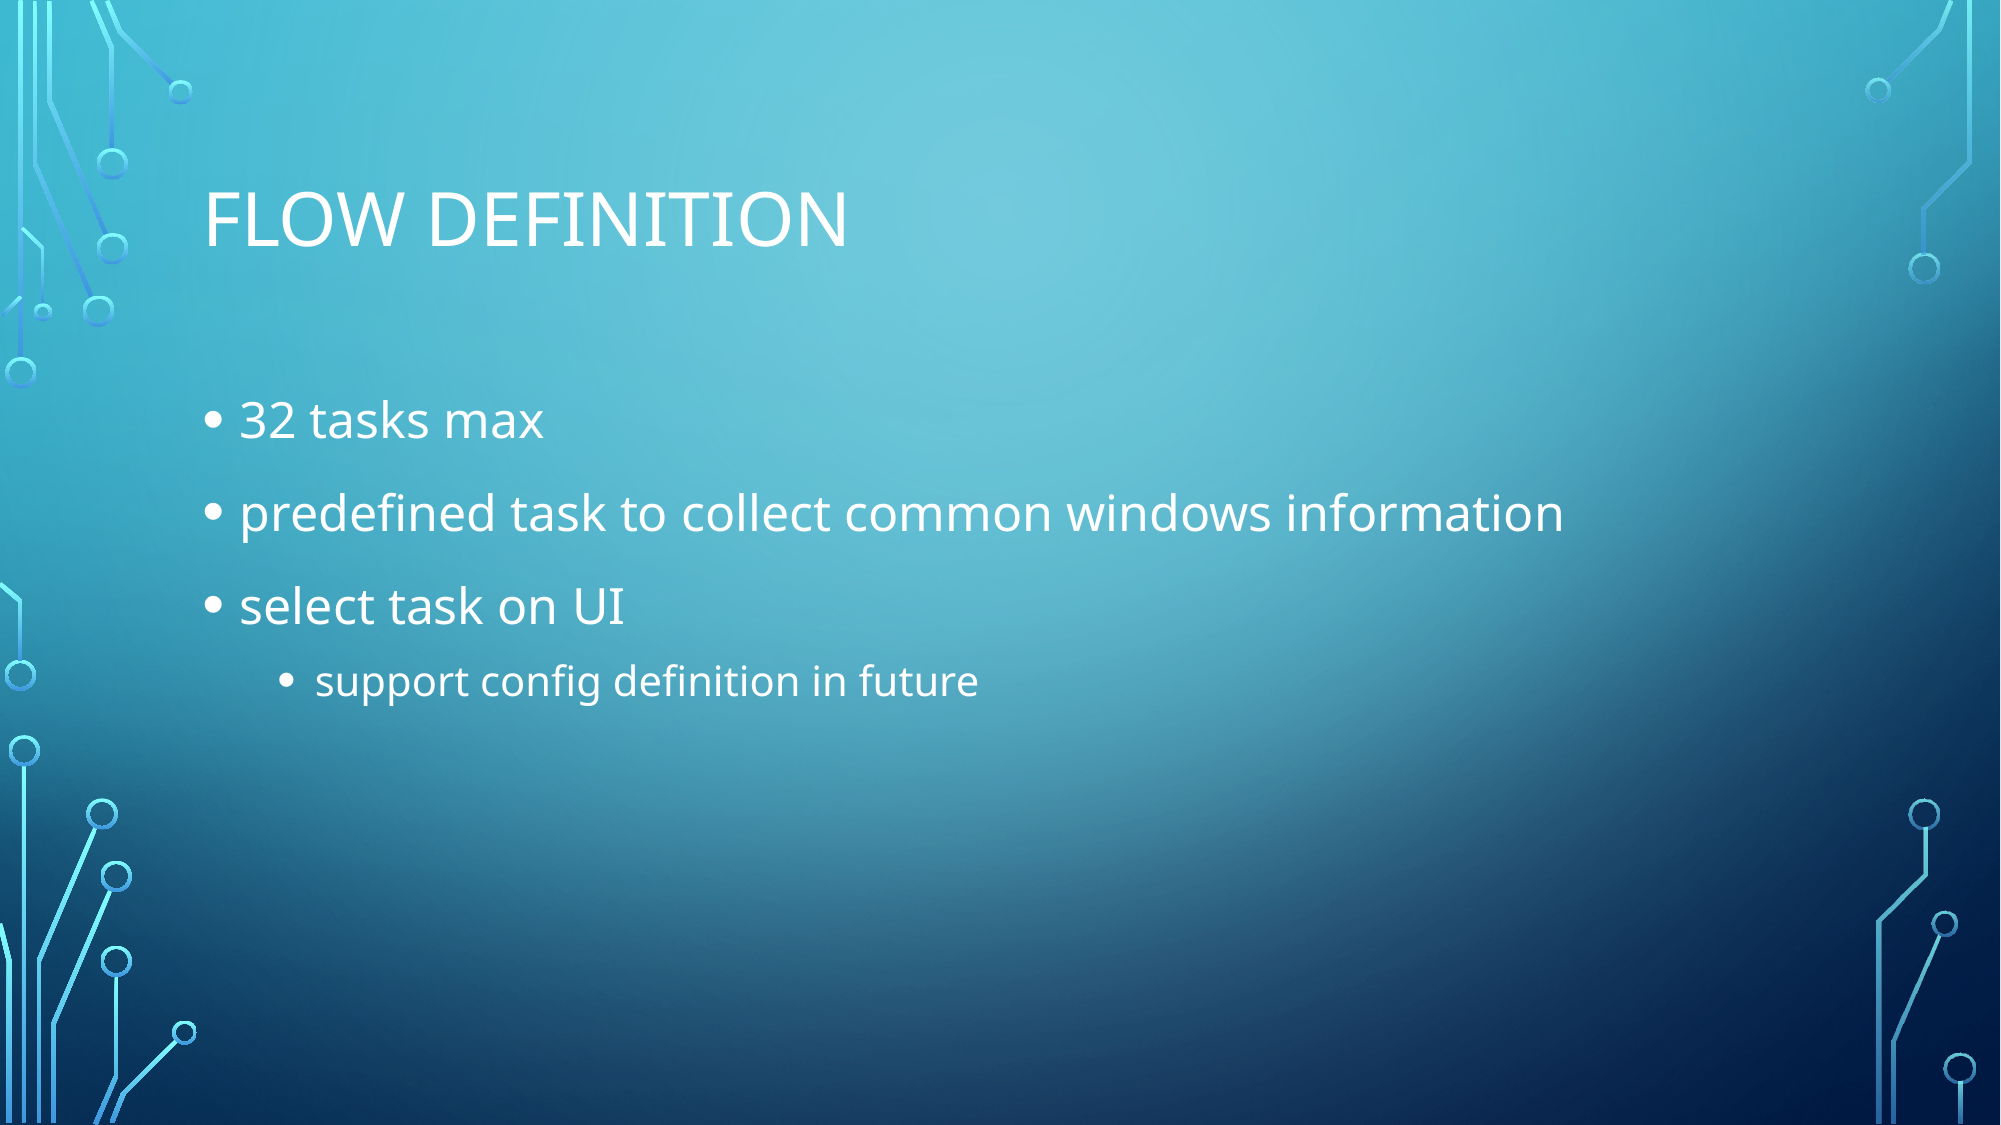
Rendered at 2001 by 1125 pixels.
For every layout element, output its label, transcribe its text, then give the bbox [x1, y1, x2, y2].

title Flow Definition [187, 101, 1813, 344]
list 32 tasks max predefined task to collect common windows information select task on UI support config definition in future [187, 369, 1813, 950]
